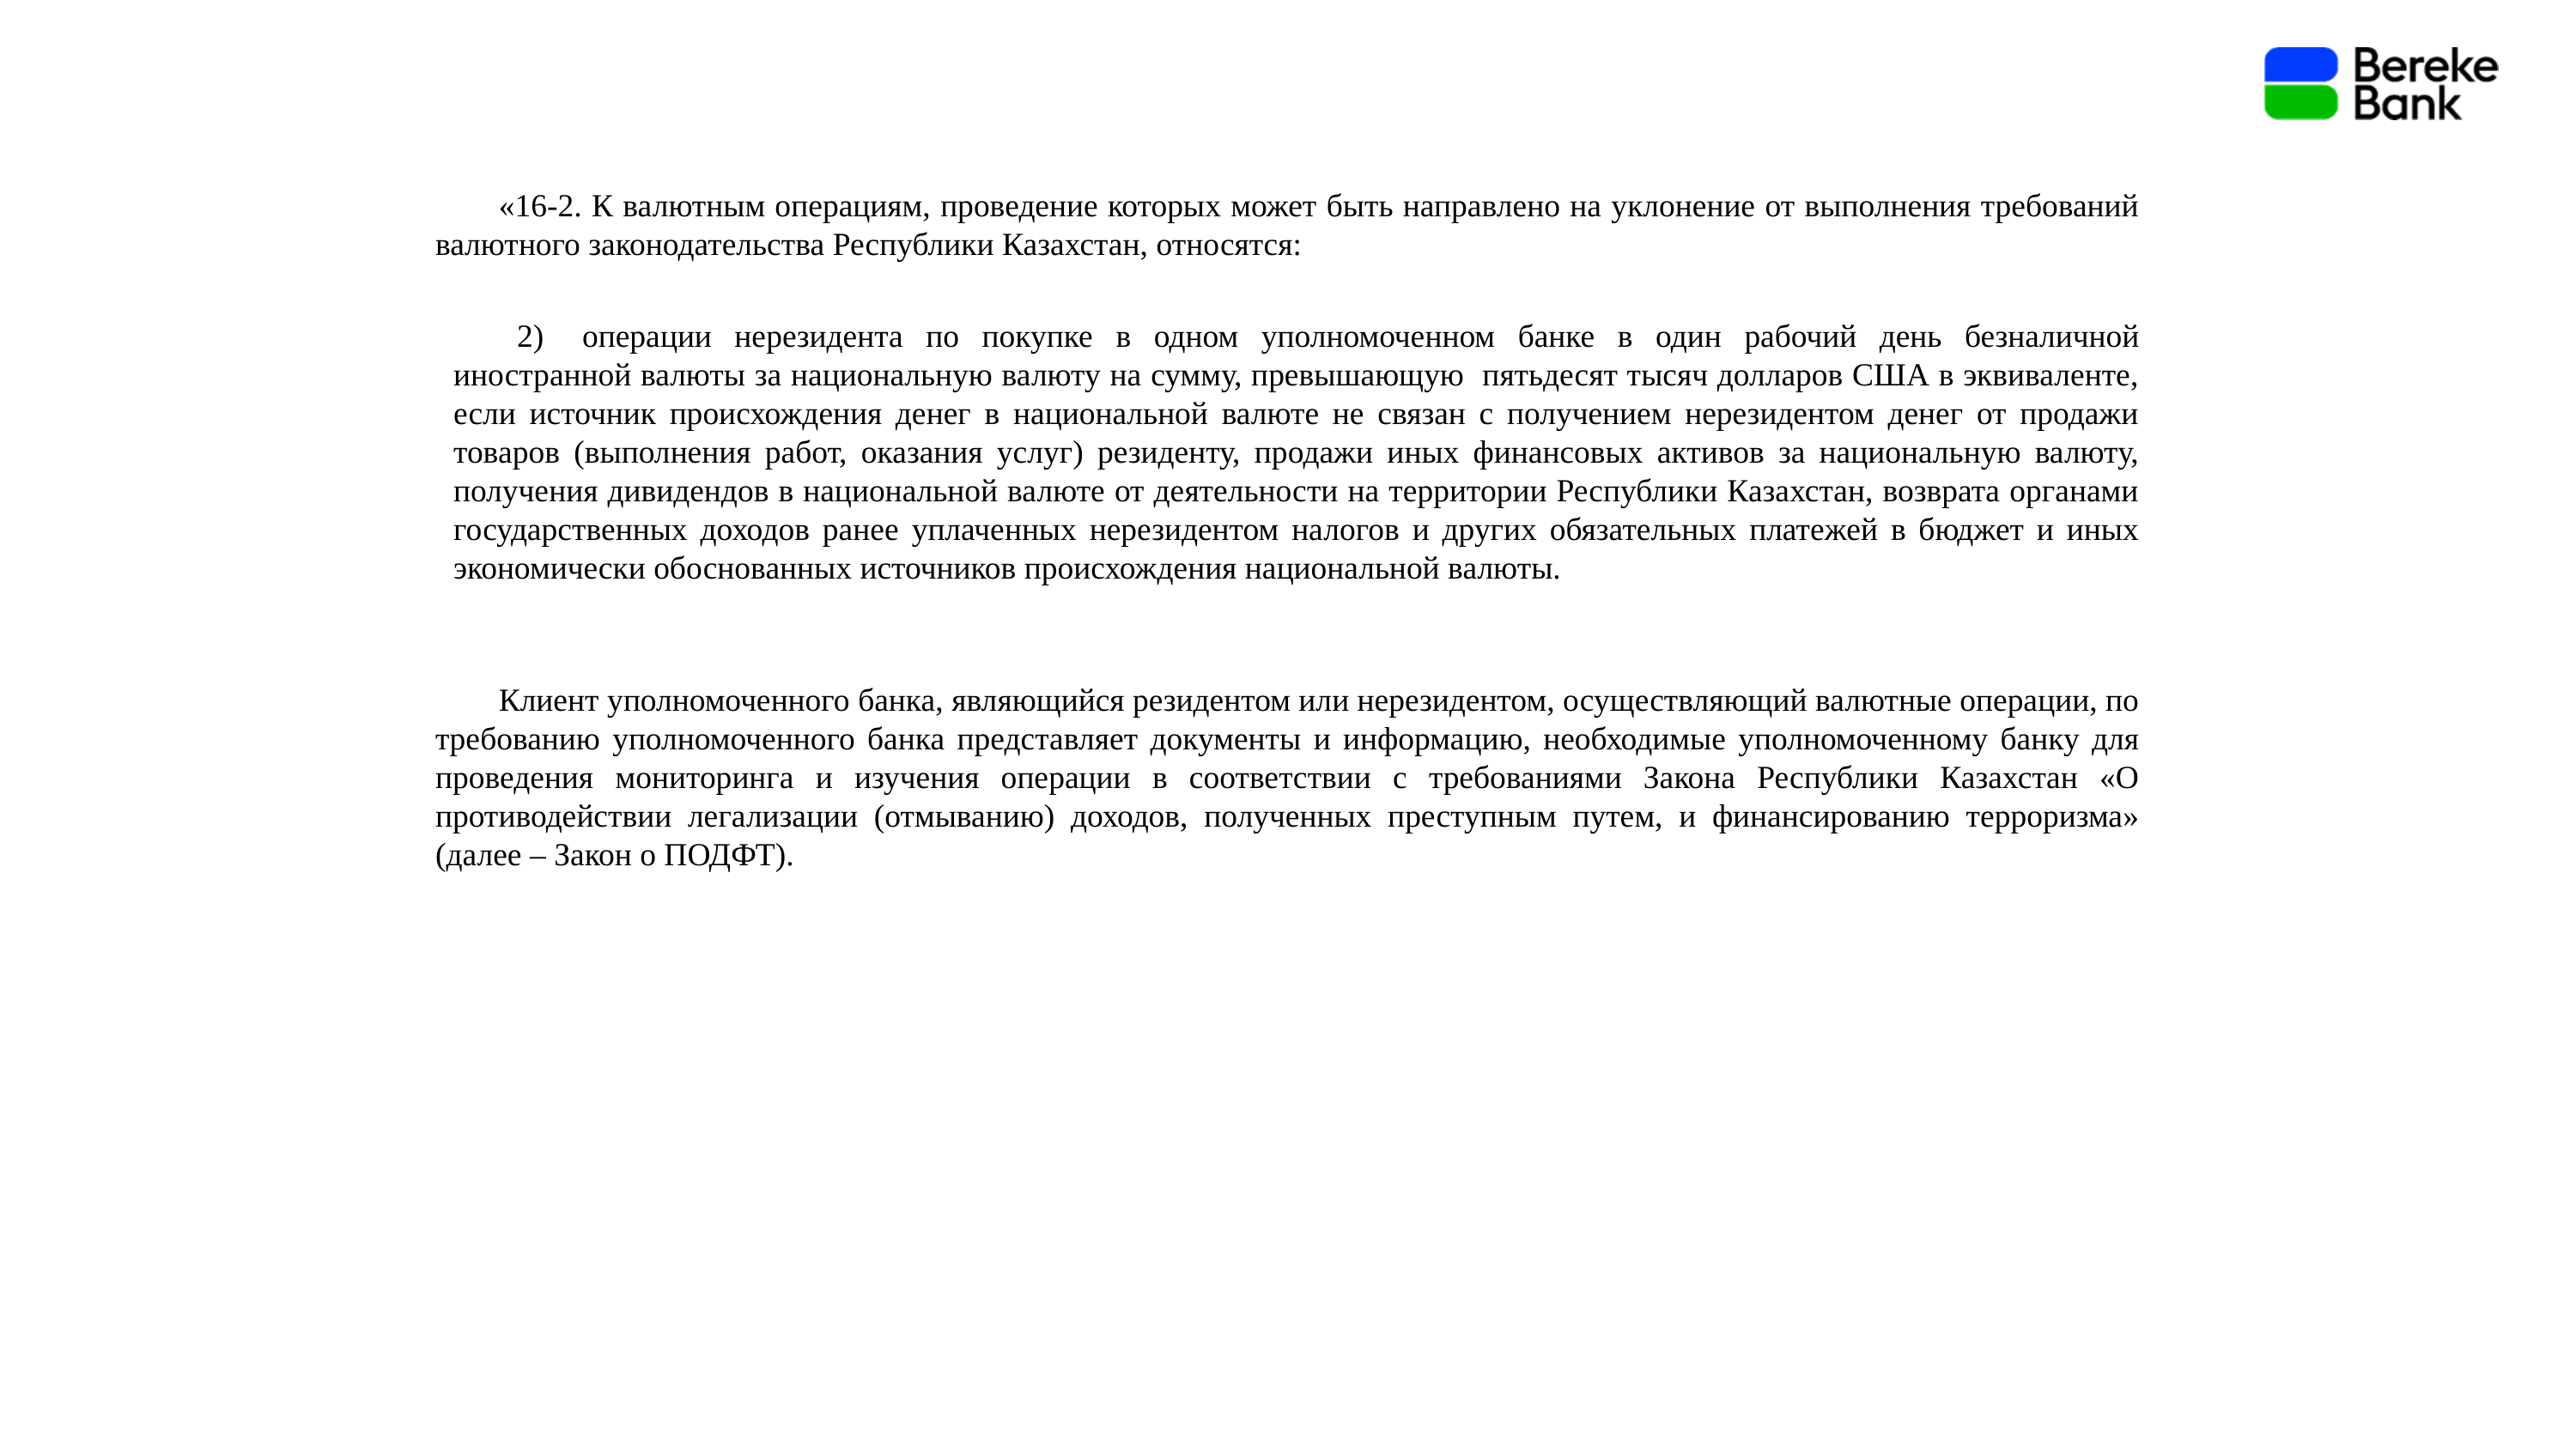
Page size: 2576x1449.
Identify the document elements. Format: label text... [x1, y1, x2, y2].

text_box 2) операции нерезидента по покупке в одном уполномоченном банке в один рабочий день безналичной иностранной валюты за национальную валюту на сумму, превышающую пятьдесят тысяч долларов США в эквиваленте, если источник происхождения денег в национальной валюте не связан с получением нерезидентом денег от продажи товаров (выполнения работ, оказания услуг) резиденту, продажи иных финансовых активов за национальную валюту, получения дивидендов в национальной валюте от деятельности на территории Республики Казахстан, возврата органами государственных доходов ранее уплаченных нерезидентом налогов и других обязательных платежей в бюджет и иных экономически обоснованных источников происхождения национальной валюты. [440, 308, 2154, 592]
text_box «16-2. К валютным операциям, проведение которых может быть направлено на уклонение от выполнения требований валютного законодательства Республики Казахстан, относятся: [422, 179, 2154, 269]
text_box Клиент уполномоченного банка, являющийся резидентом или нерезидентом, осуществляющий валютные операции, по требованию уполномоченного банка представляет документы и информацию, необходимые уполномоченному банку для проведения мониторинга и изучения операции в соответствии с требованиями Закона Республики Казахстан «О противодействии легализации (отмыванию) доходов, полученных преступным путем, и финансированию терроризма» (далее – Закон о ПОДФТ). [422, 672, 2154, 879]
picture [2264, 47, 2499, 120]
